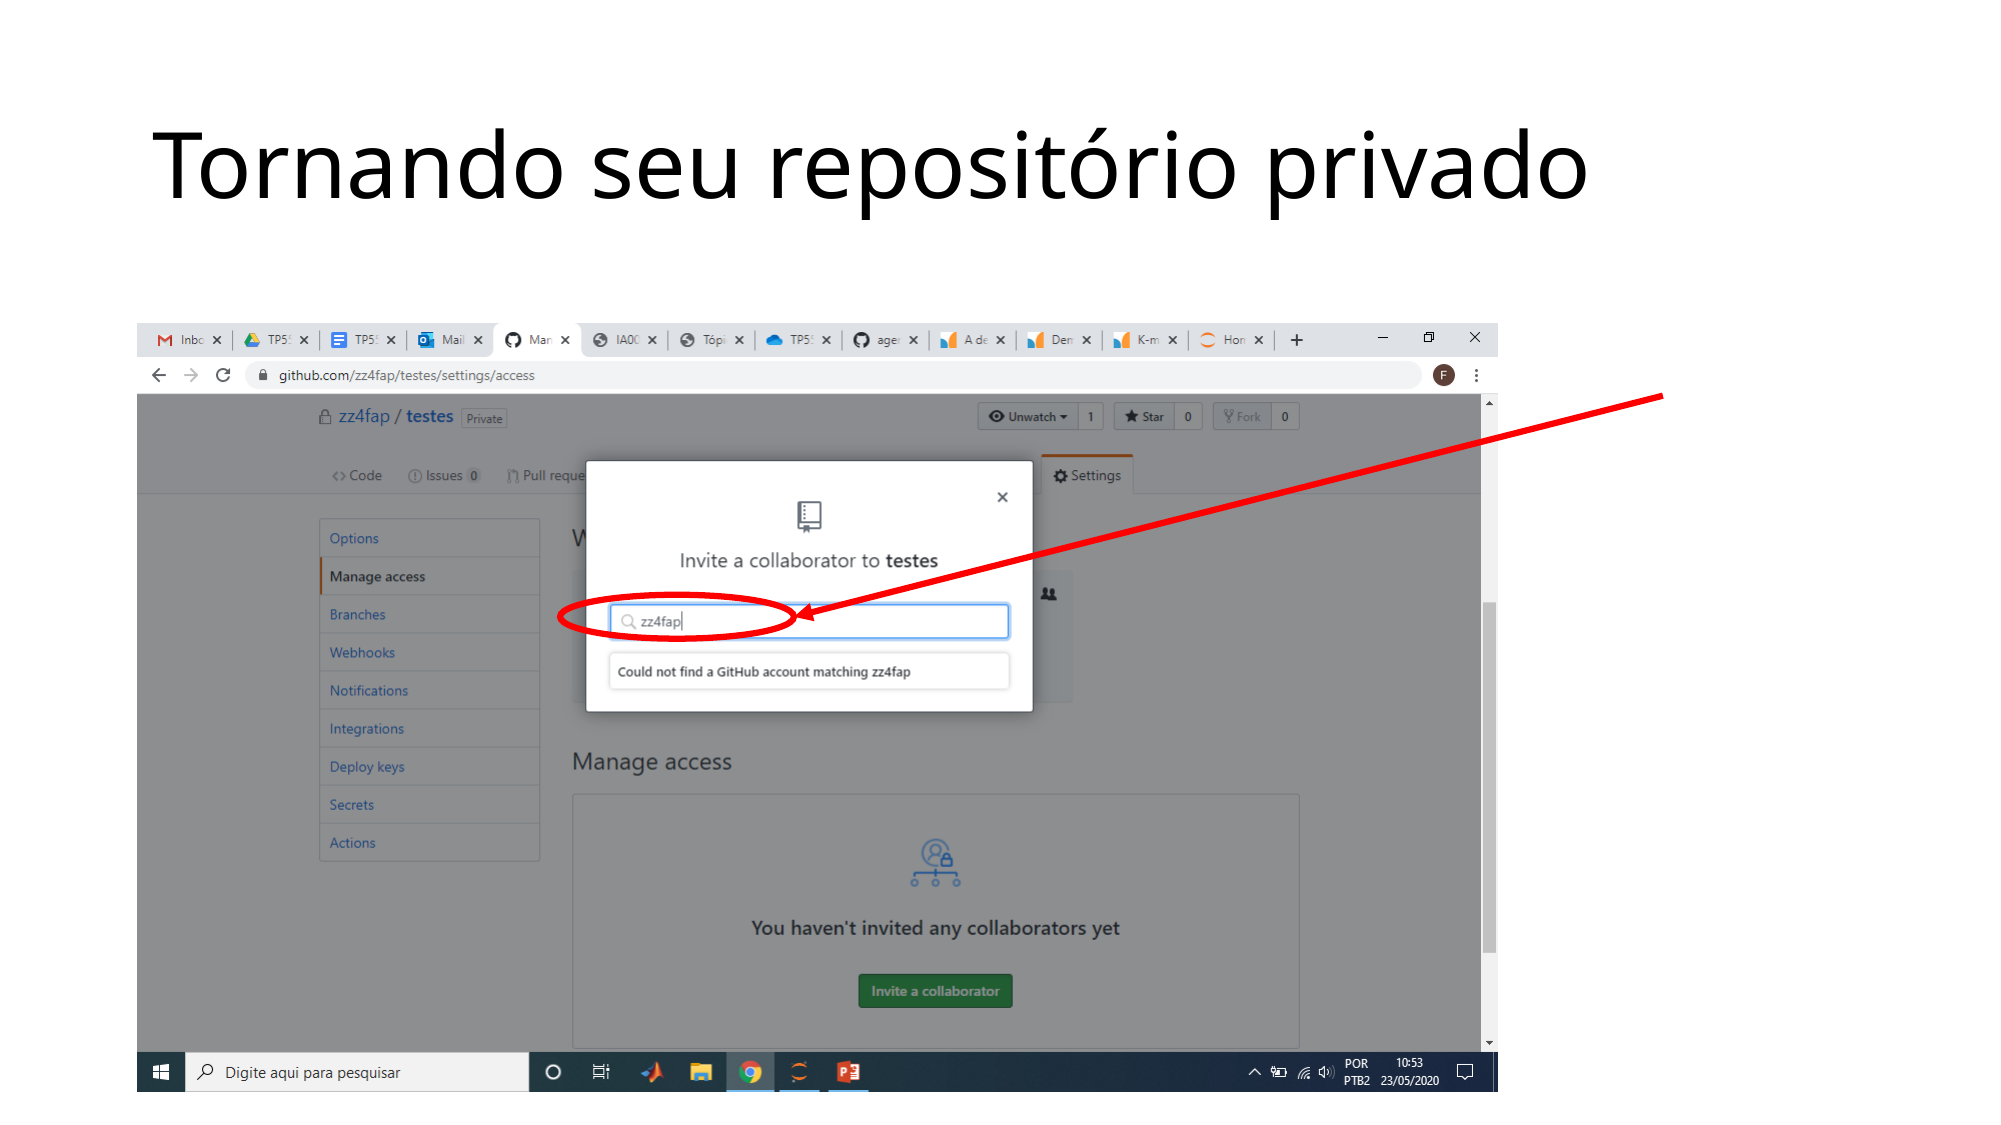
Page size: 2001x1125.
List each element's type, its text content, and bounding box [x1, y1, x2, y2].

picture [137, 323, 1498, 1092]
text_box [793, 395, 1663, 617]
title Tornando seu repositório privado [137, 59, 1863, 278]
